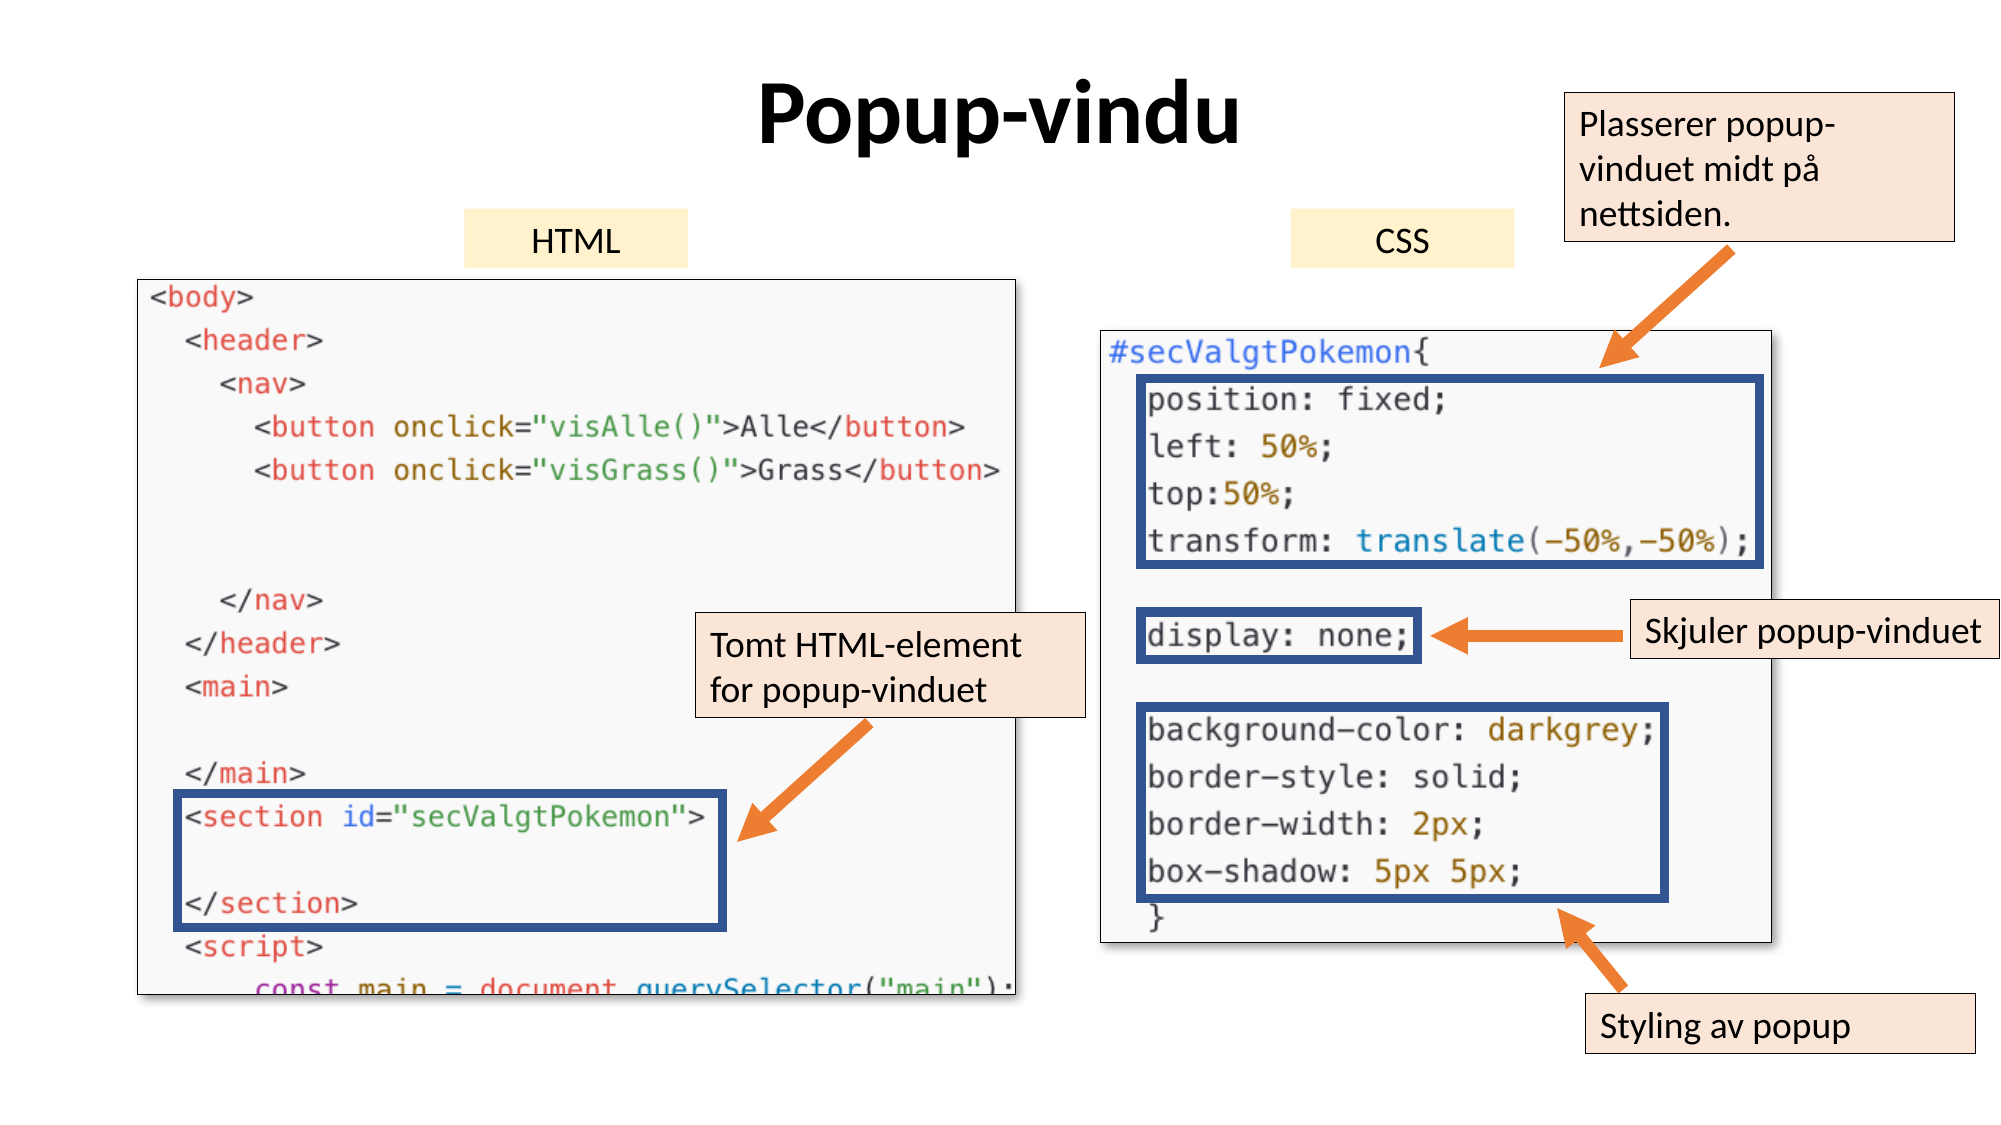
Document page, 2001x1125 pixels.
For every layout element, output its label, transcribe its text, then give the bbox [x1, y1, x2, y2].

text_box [1599, 248, 1732, 369]
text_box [737, 722, 870, 842]
picture [1099, 330, 1771, 942]
text_box CSS [1290, 208, 1515, 269]
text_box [1557, 908, 1624, 990]
text_box Tomt HTML-element for popup-vinduet [1015, 612, 1086, 718]
title Popup-vindu [137, 5, 1863, 223]
text_box Styling av popup [1585, 993, 1976, 1054]
text_box Plasserer popup-vinduet midt på nettsiden. [1564, 92, 1955, 242]
text_box Skjuler popup-vinduet [1771, 599, 2000, 659]
text_box HTML [464, 208, 688, 269]
picture [137, 278, 1015, 994]
